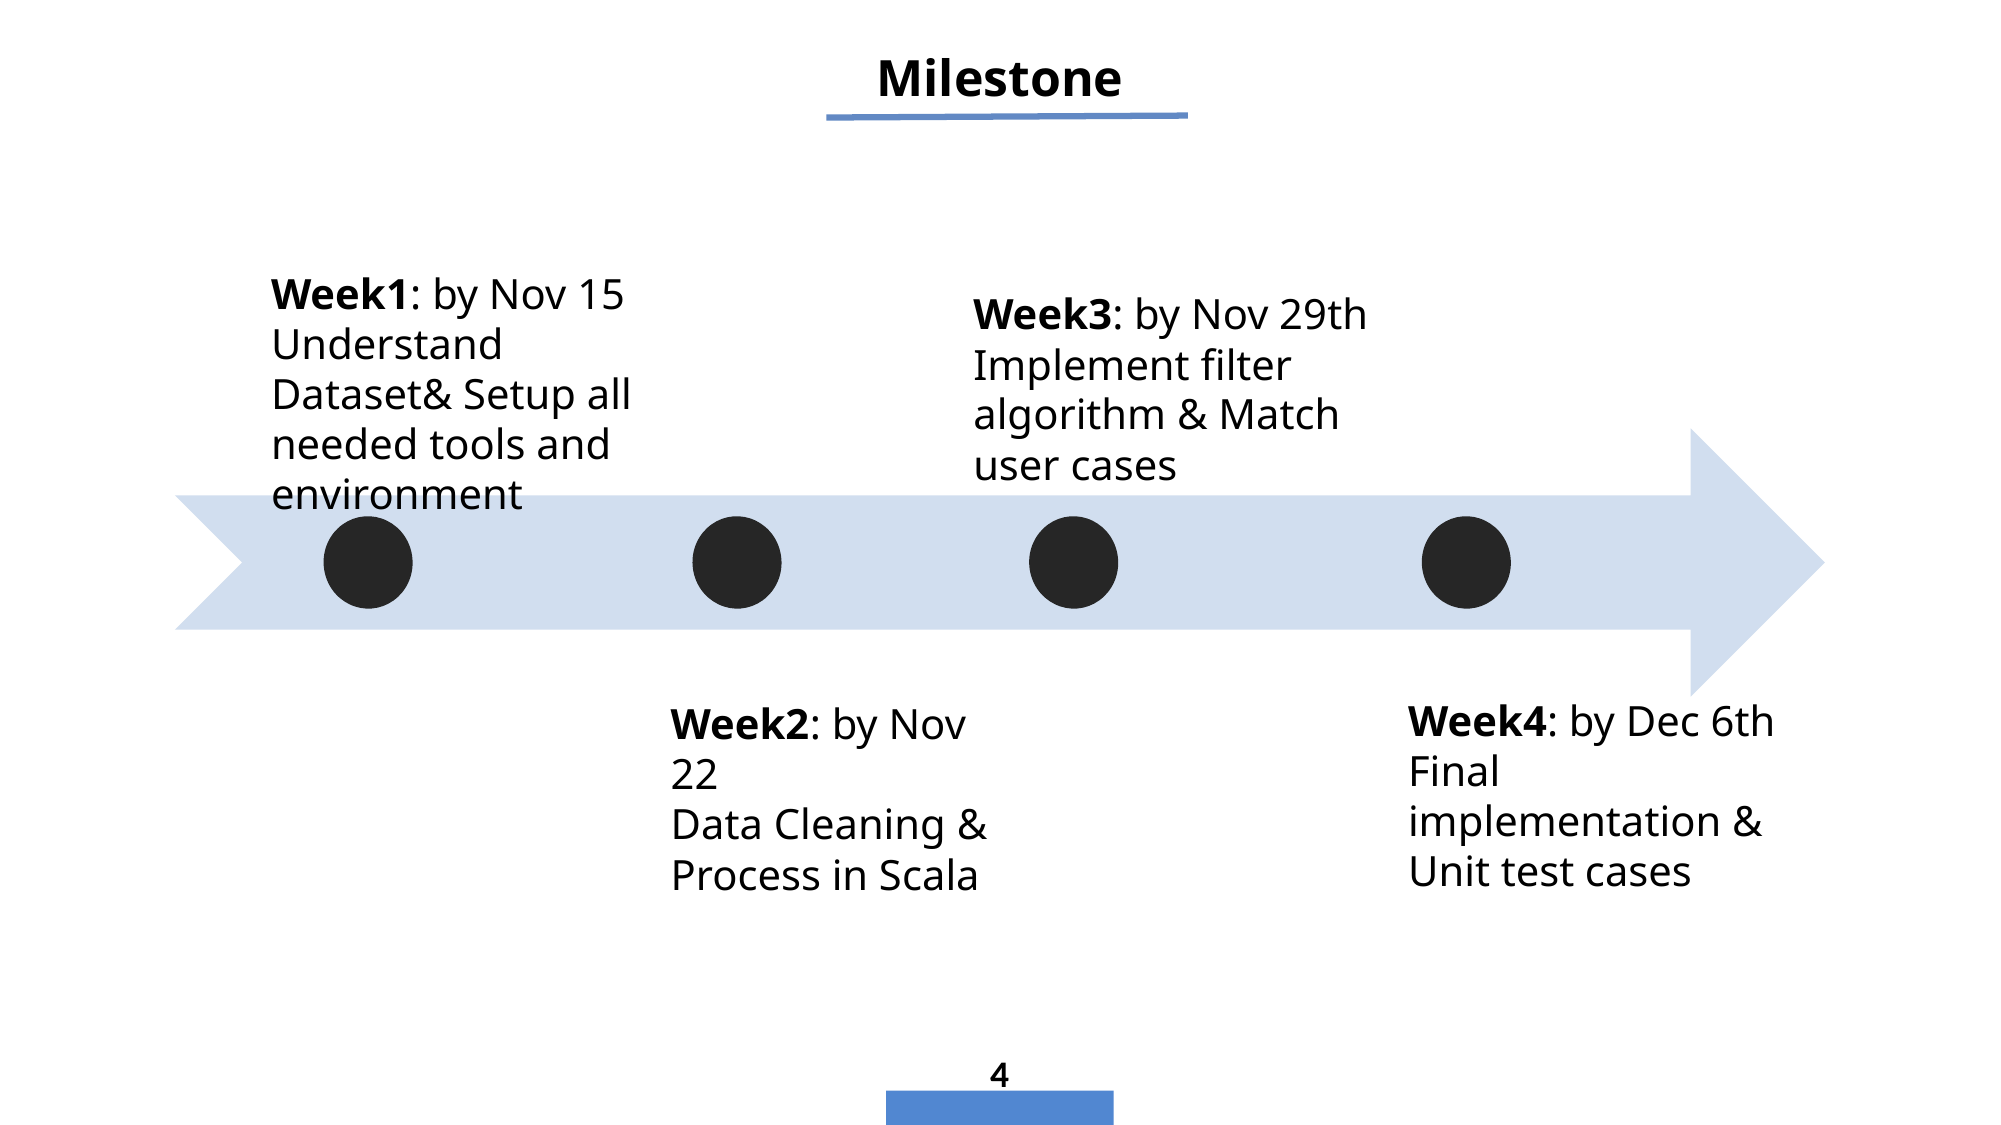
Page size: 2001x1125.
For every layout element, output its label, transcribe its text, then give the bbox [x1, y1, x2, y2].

text_box [1028, 541, 1120, 610]
text_box [691, 515, 783, 610]
text_box Milestone [782, 39, 1218, 114]
text_box Week3: by Nov 29th Implement filter algorithm & Match user cases [958, 280, 1394, 541]
text_box [322, 526, 414, 610]
text_box Week2: by Nov 22 Data Cleaning & Process in Scala [655, 690, 1025, 951]
text_box Week1: by Nov 15 Understand Dataset& Setup all needed tools and environment [256, 260, 689, 526]
text_box [885, 1090, 1115, 1125]
text_box 4 [975, 1042, 1025, 1103]
text_box [1420, 515, 1512, 610]
text_box Week4: by Dec 6th Final implementation & Unit test cases [1393, 687, 1801, 903]
text_box [174, 428, 1825, 687]
